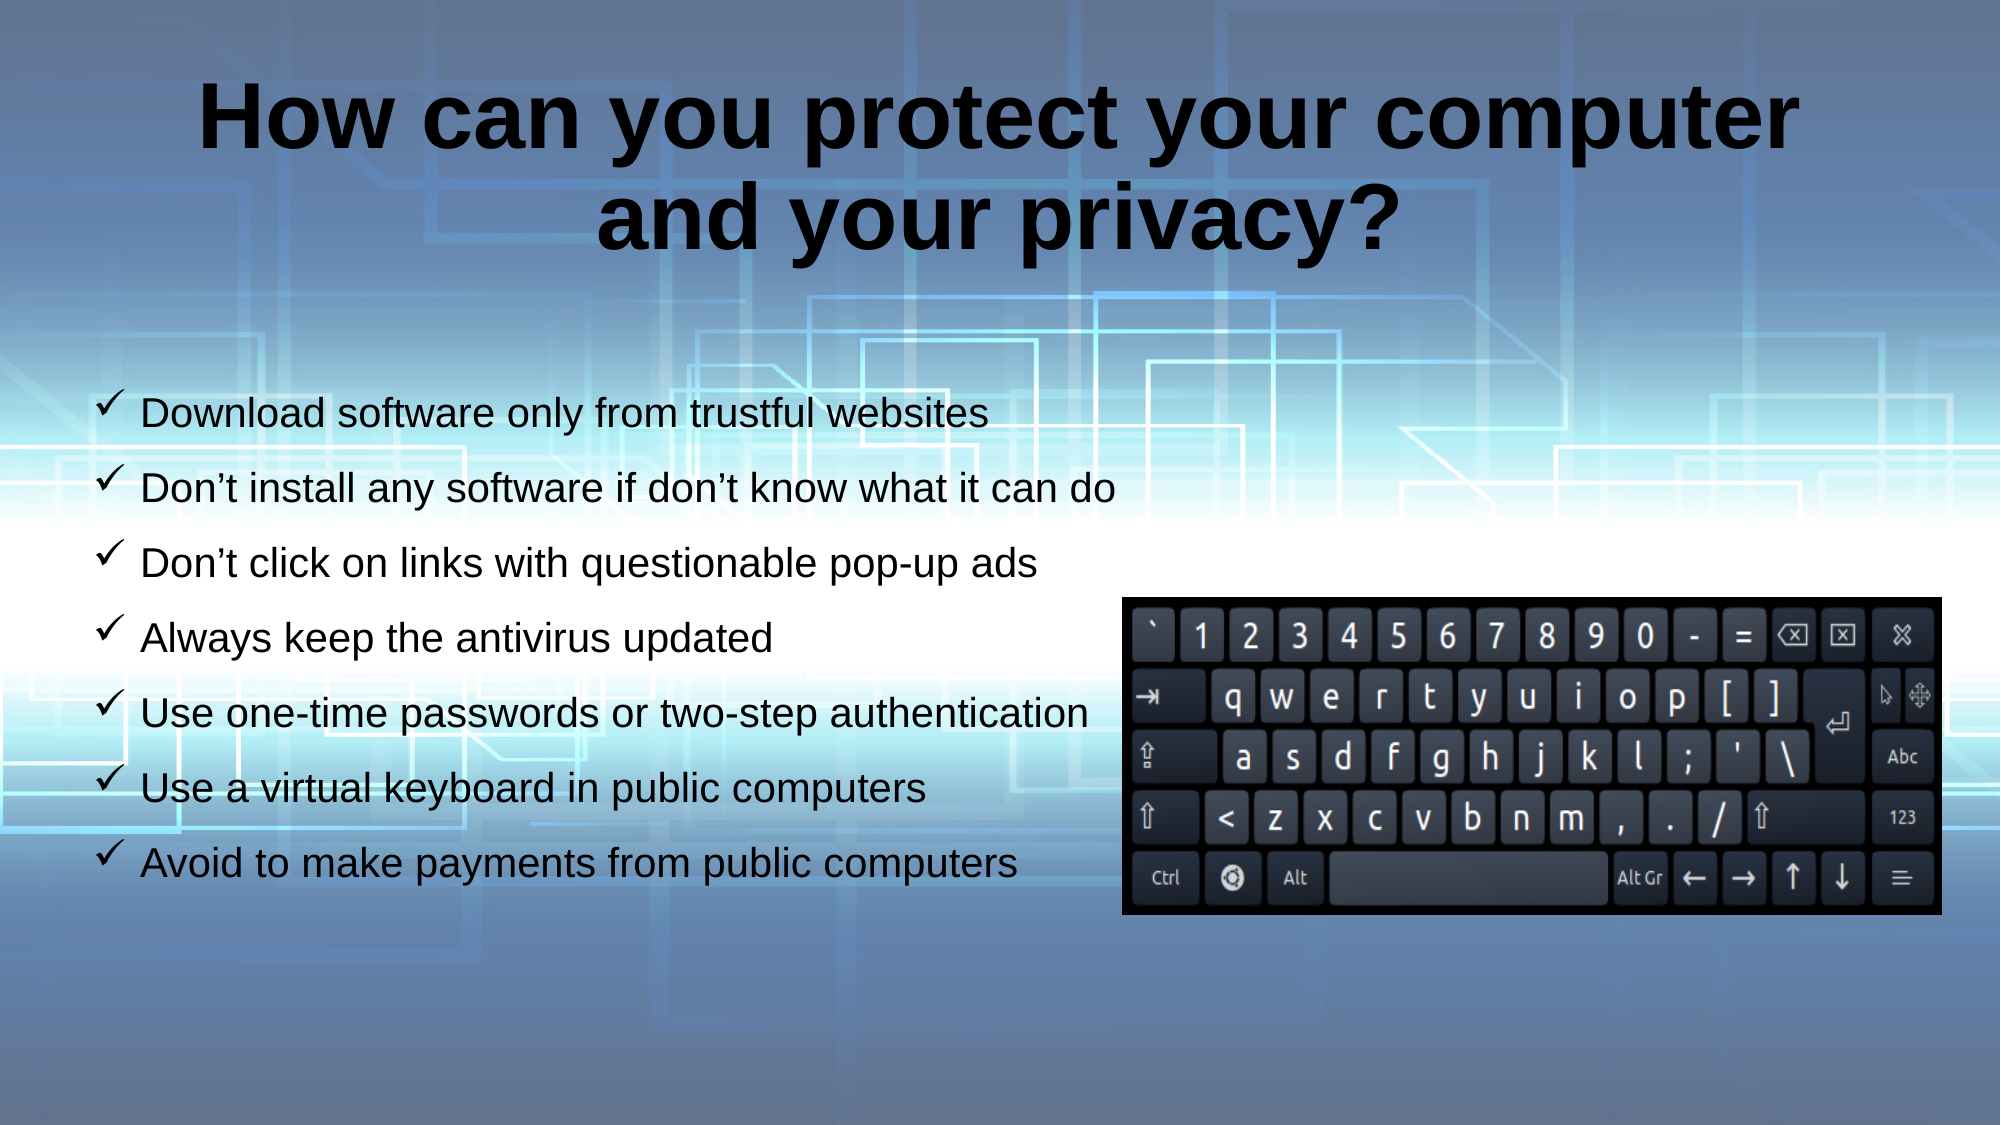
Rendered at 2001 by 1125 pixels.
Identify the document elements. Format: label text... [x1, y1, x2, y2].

title How can you protect your computer and your privacy? [137, 59, 1863, 278]
picture [1122, 597, 1942, 915]
text_box Download software only from trustful websites Don’t install any software if don’t know what it can do Don’t click on links with questionable pop-up ads Always keep the antivirus updated Use one-time passwords or two-step authentication Use a virtual keyboard in public computers Avoid to make payments from public computers [78, 353, 1485, 969]
text_box [1122, 313, 1944, 395]
